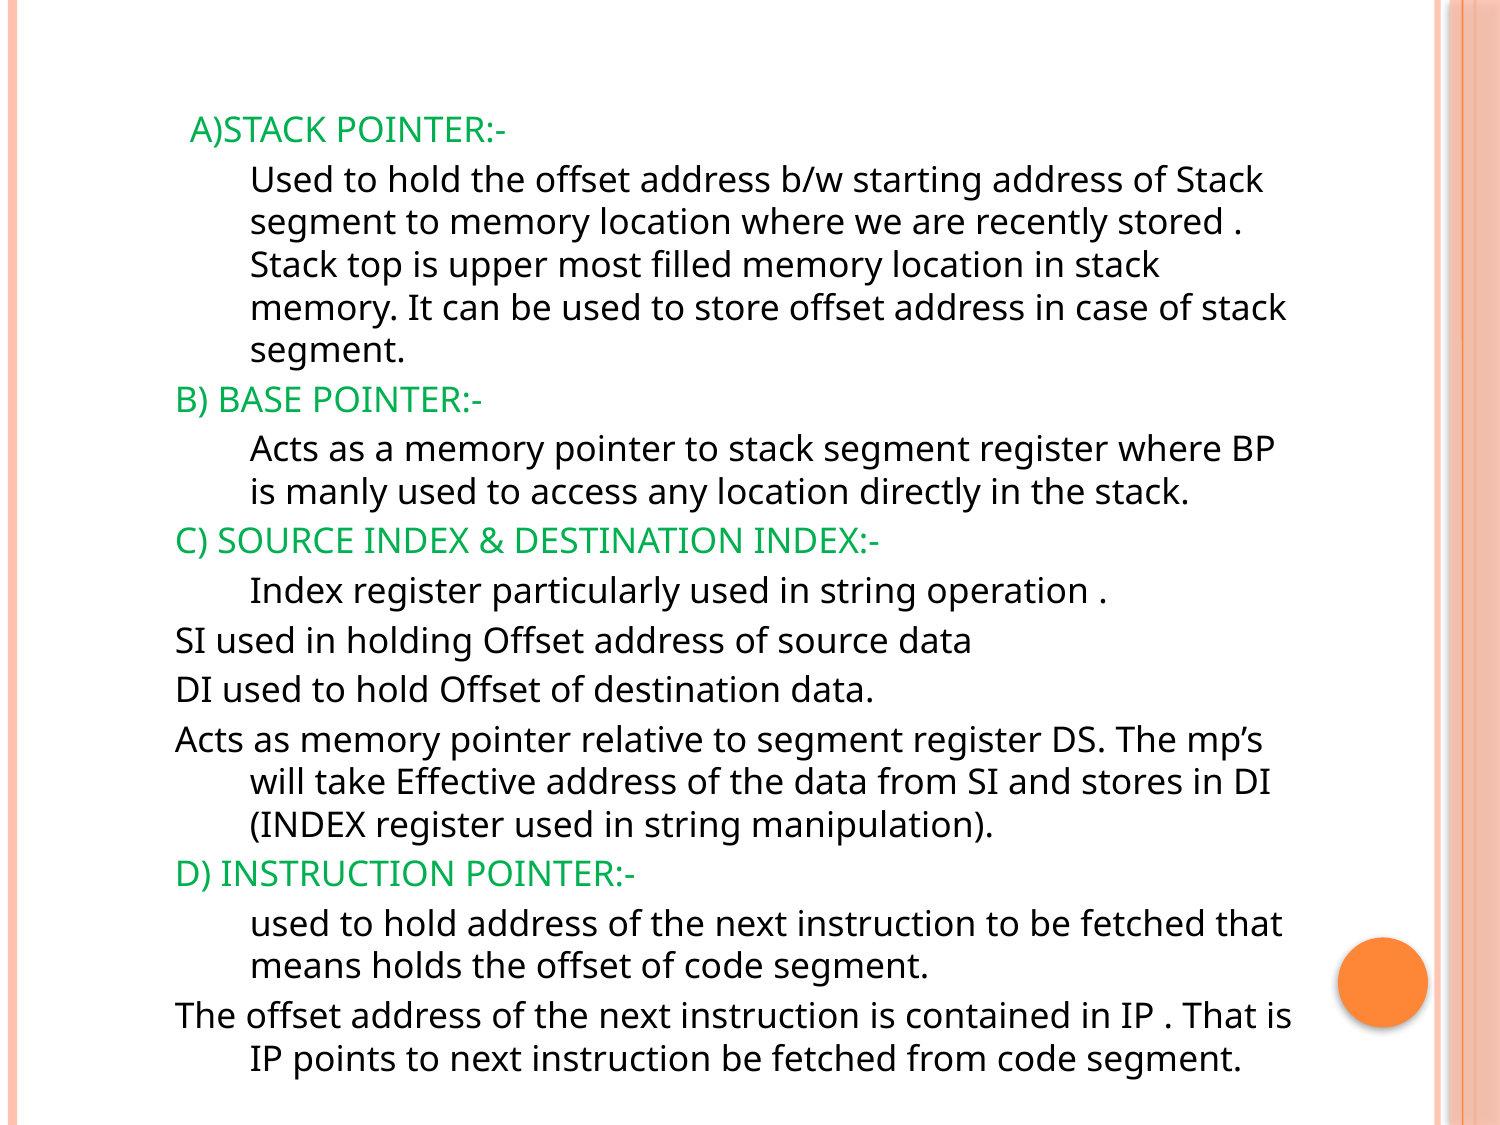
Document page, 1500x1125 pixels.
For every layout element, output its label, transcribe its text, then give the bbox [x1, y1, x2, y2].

list A)STACK POINTER:- Used to hold the offset address b/w starting address of Stack segment to memory location where we are recently stored . Stack top is upper most filled memory location in stack memory. It can be used to store offset address in case of stack segment. B) BASE POINTER:- Acts as a memory pointer to stack segment register where BP is manly used to access any location directly in the stack. C) SOURCE INDEX & DESTINATION INDEX:- Index register particularly used in string operation . SI used in holding Offset address of source data DI used to hold Offset of destination data. Acts as memory pointer relative to segment register DS. The mp’s will take Effective address of the data from SI and stores in DI (INDEX register used in string manipulation). D) INSTRUCTION POINTER:- used to hold address of the next instruction to be fetched that means holds the offset of code segment. The offset address of the next instruction is contained in IP . That is IP points to next instruction be fetched from code segment. [99, 99, 1325, 900]
